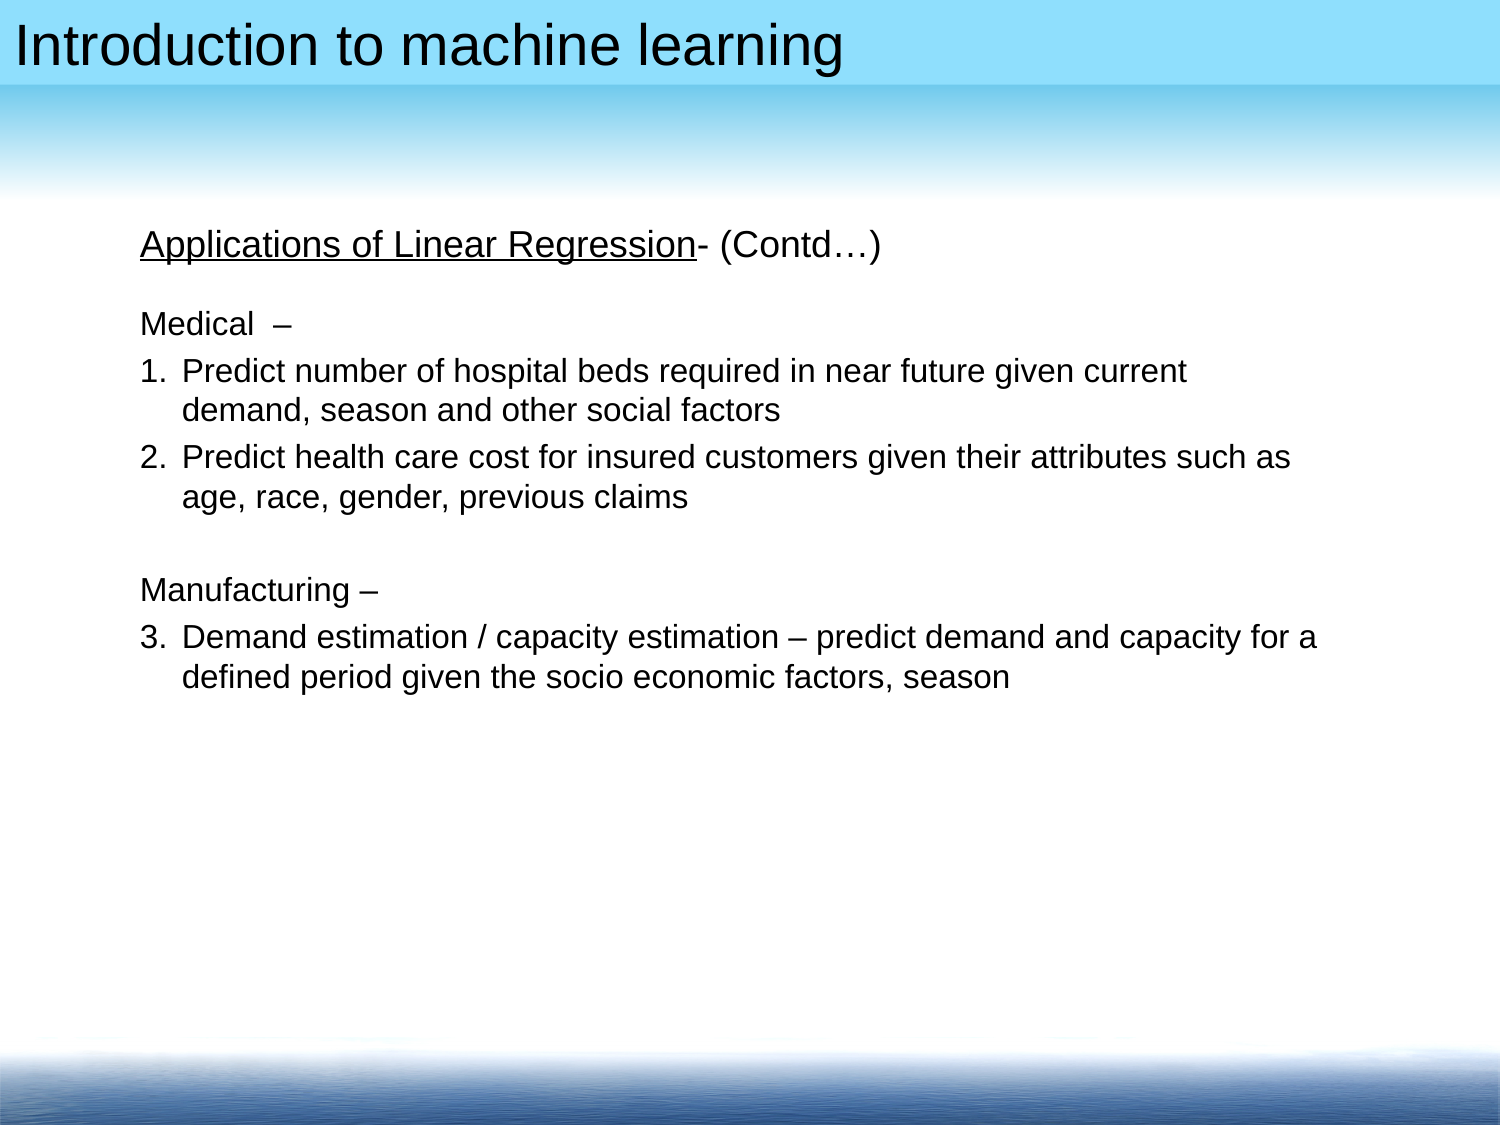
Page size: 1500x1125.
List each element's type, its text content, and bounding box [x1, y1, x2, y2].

picture [0, 1037, 1500, 1125]
list Applications of Linear Regression- (Contd…) Medical – Predict number of hospital beds required in near future given current demand, season and other social factors Predict health care cost for insured customers given their attributes such as age, race, gender, previous claims Manufacturing – Demand estimation / capacity estimation – predict demand and capacity for a defined period given the socio economic factors, season [125, 212, 1341, 865]
